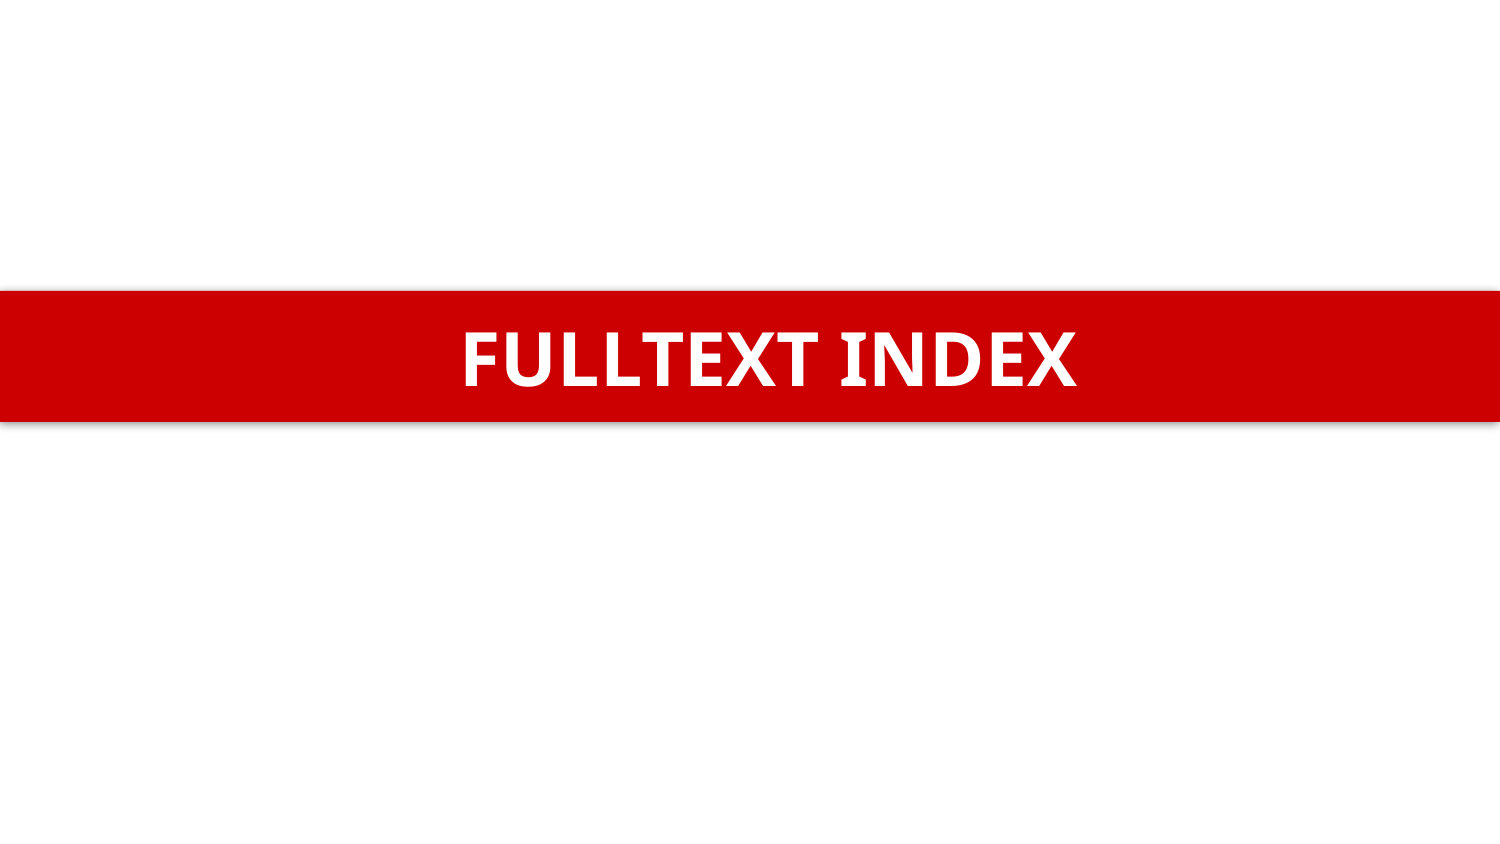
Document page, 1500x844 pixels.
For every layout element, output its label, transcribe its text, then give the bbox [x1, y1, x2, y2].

list FULLTEXT INDEX [0, 290, 1500, 422]
